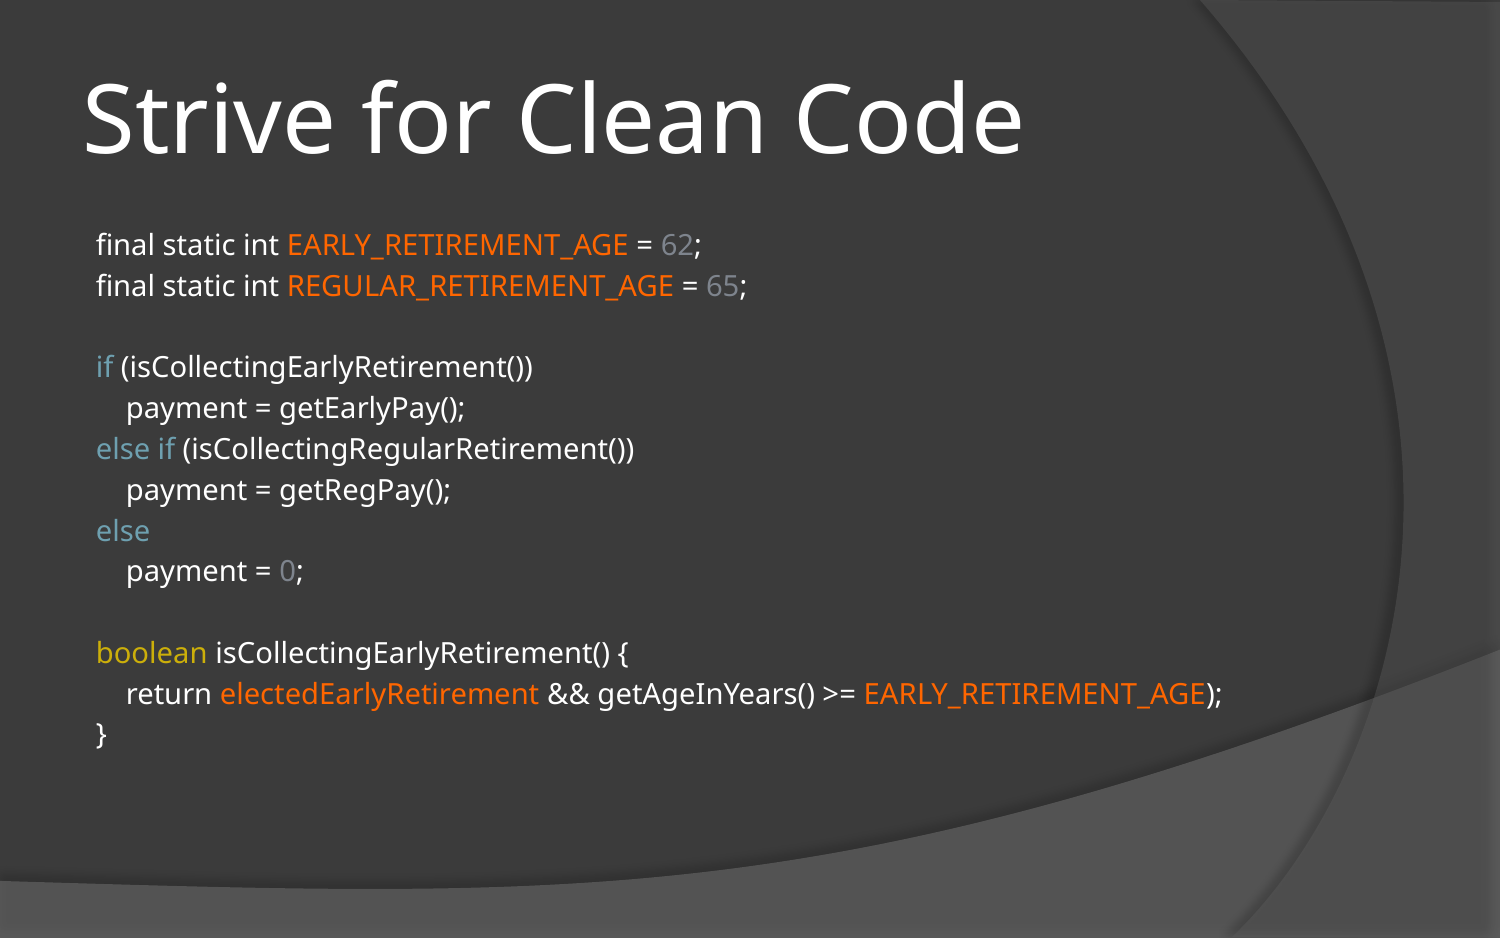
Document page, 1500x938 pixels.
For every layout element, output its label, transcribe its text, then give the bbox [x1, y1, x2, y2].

list final static int EARLY_RETIREMENT_AGE = 62; final static int REGULAR_RETIREMENT_AGE = 65; if (isCollectingEarlyRetirement()) payment = getEarlyPay(); else if (isCollectingRegularRetirement()) payment = getRegPay(); else payment = 0; boolean isCollectingEarlyRetirement() { return electedEarlyRetirement && getAgeInYears() >= EARLY_RETIREMENT_AGE); } [75, 218, 1389, 838]
title Strive for Clean Code [75, 37, 1300, 194]
